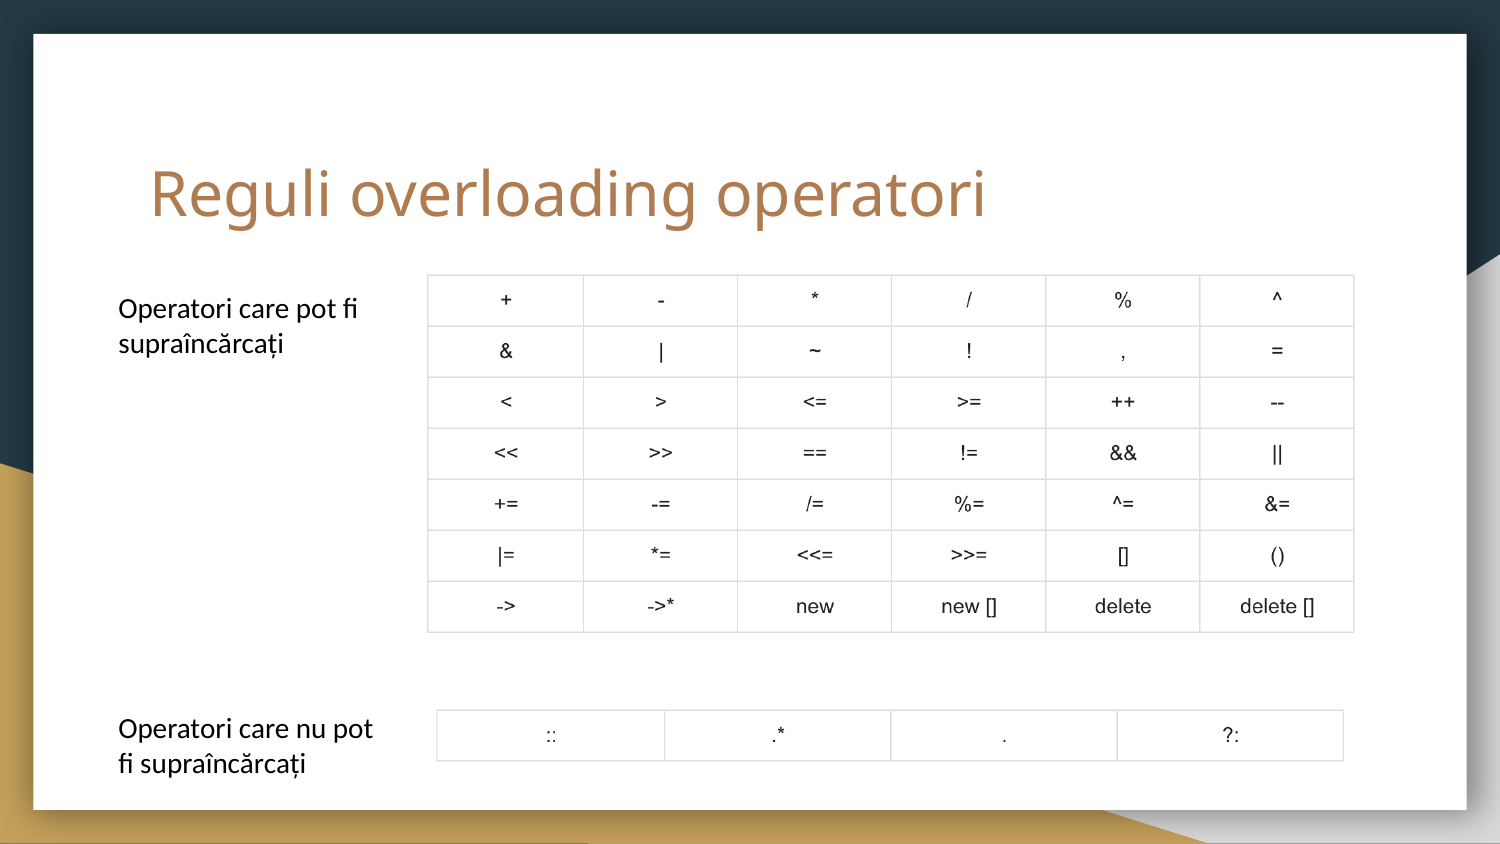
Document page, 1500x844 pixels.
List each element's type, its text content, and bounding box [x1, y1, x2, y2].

text_box Operatori care pot fi supraîncărcați Operatori care nu pot fi supraîncărcați [103, 274, 396, 552]
title Reguli overloading operatori [134, 138, 1366, 296]
picture [410, 261, 1366, 643]
picture [422, 695, 1354, 778]
